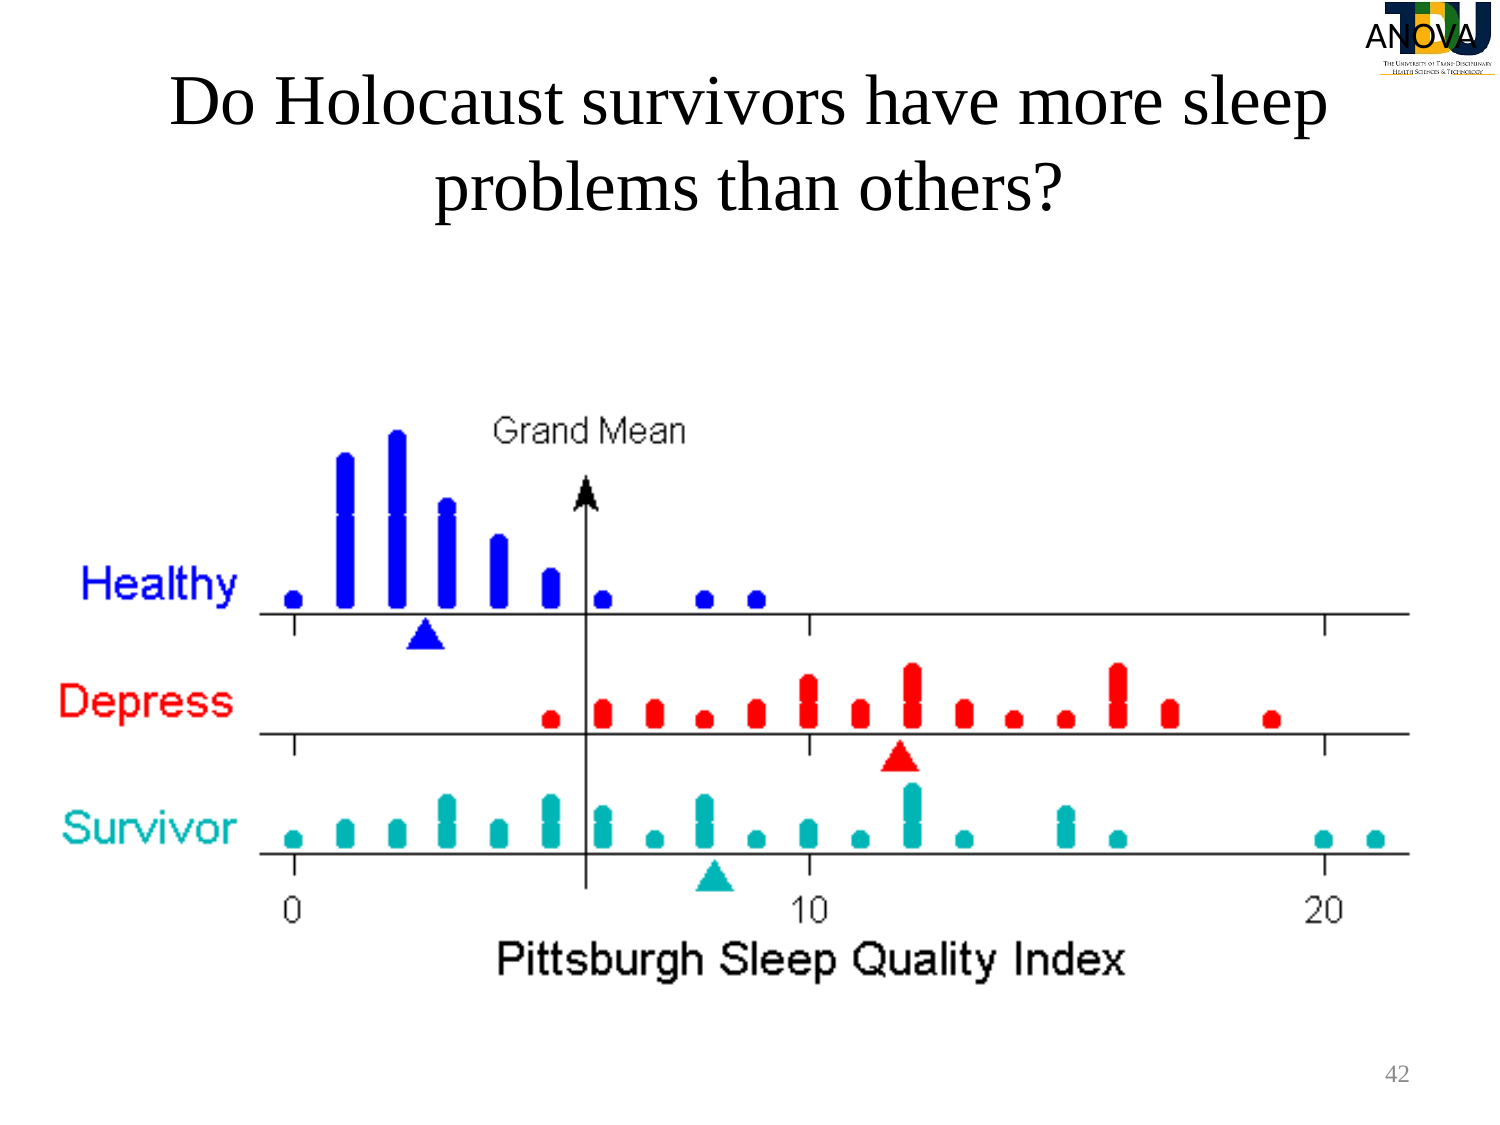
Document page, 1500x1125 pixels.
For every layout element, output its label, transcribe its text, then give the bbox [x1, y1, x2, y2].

text_box ANOVA [1350, 7, 1492, 65]
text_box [49, 374, 1427, 997]
slide_number 42 [1074, 1042, 1425, 1103]
title Do Holocaust survivors have more sleep problems than others? [75, 45, 1425, 233]
picture [1376, 0, 1495, 75]
